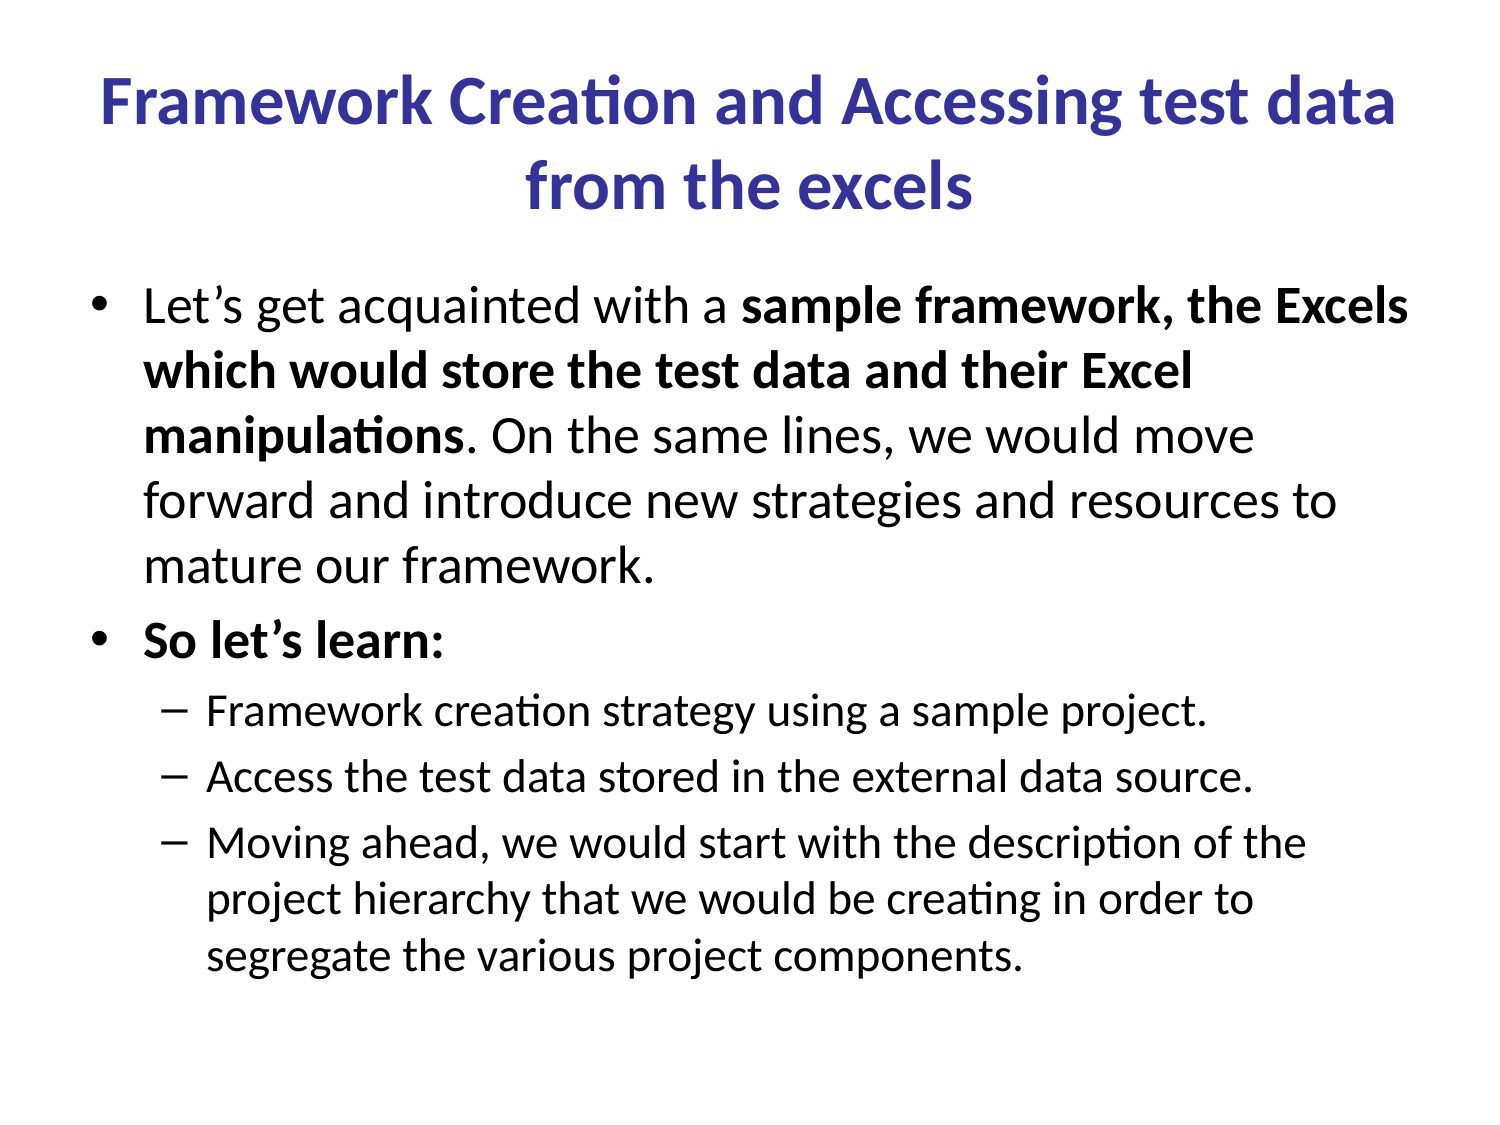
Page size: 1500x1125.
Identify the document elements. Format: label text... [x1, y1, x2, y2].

list Let’s get acquainted with a sample framework, the Excels which would store the test data and their Excel manipulations. On the same lines, we would move forward and introduce new strategies and resources to mature our framework. So let’s learn: Framework creation strategy using a sample project. Access the test data stored in the external data source. Moving ahead, we would start with the description of the project hierarchy that we would be creating in order to segregate the various project components. [75, 262, 1425, 1005]
title Framework Creation and Accessing test data from the excels [75, 45, 1425, 233]
